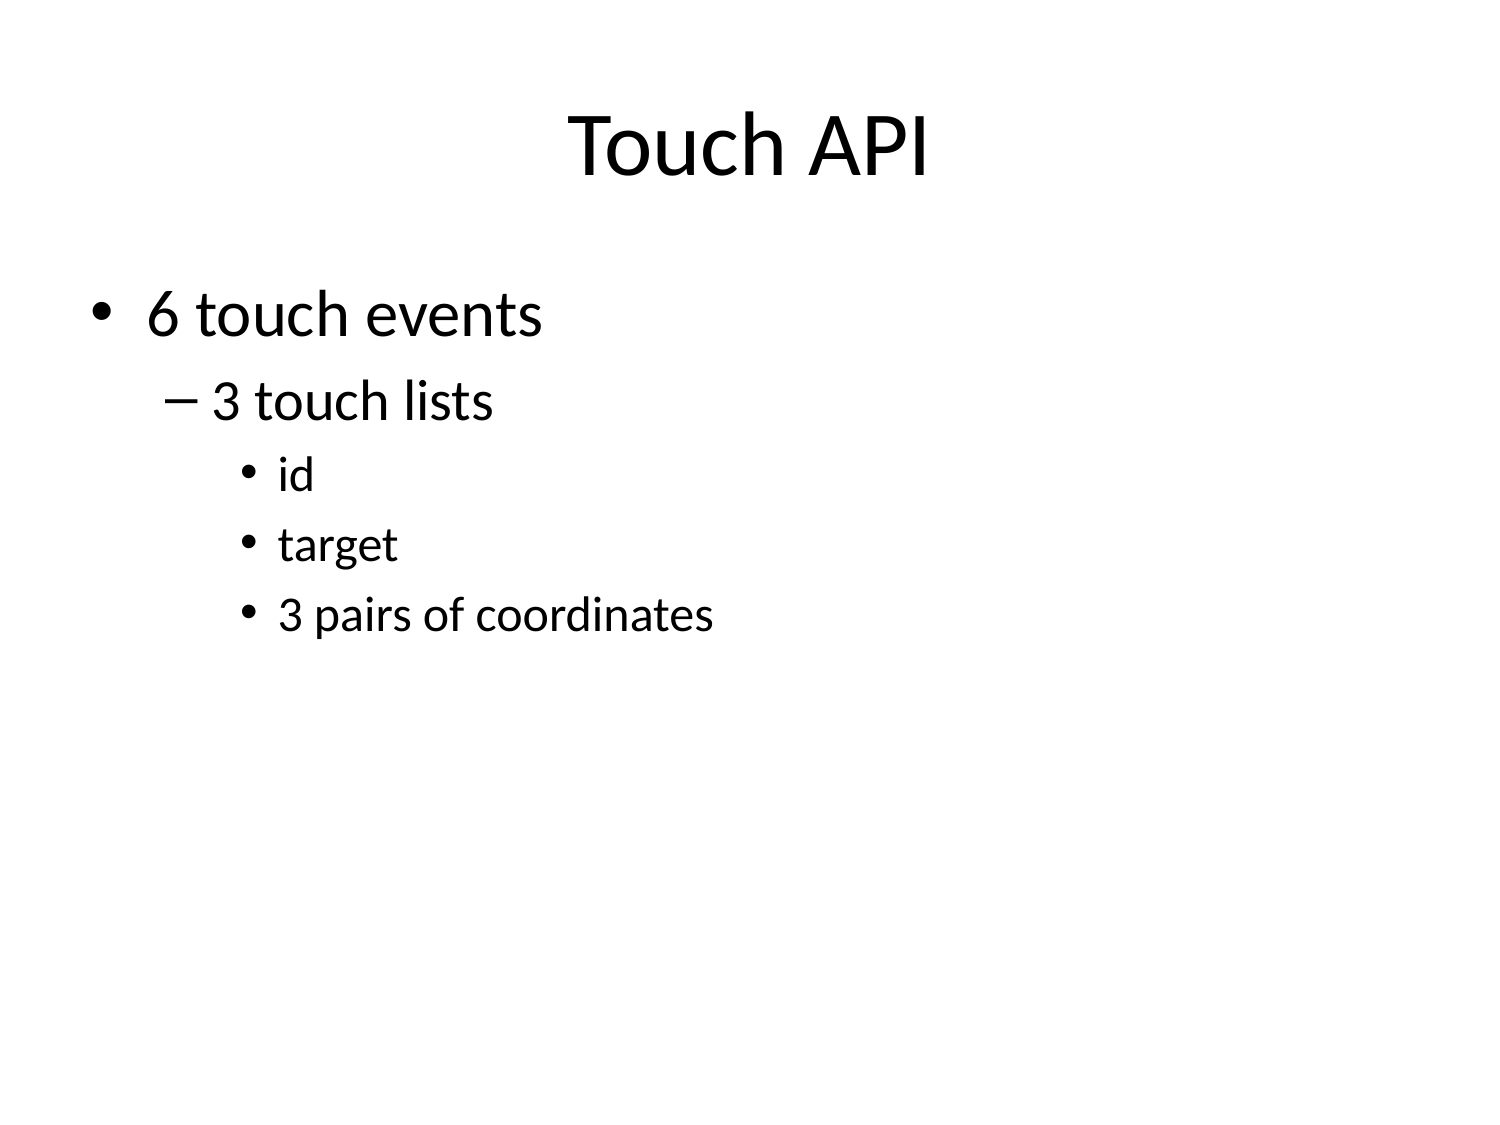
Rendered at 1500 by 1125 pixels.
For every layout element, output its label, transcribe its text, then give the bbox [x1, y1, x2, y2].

list 6 touch events 3 touch lists id target 3 pairs of coordinates [75, 262, 1425, 1005]
title Touch API [75, 45, 1425, 233]
